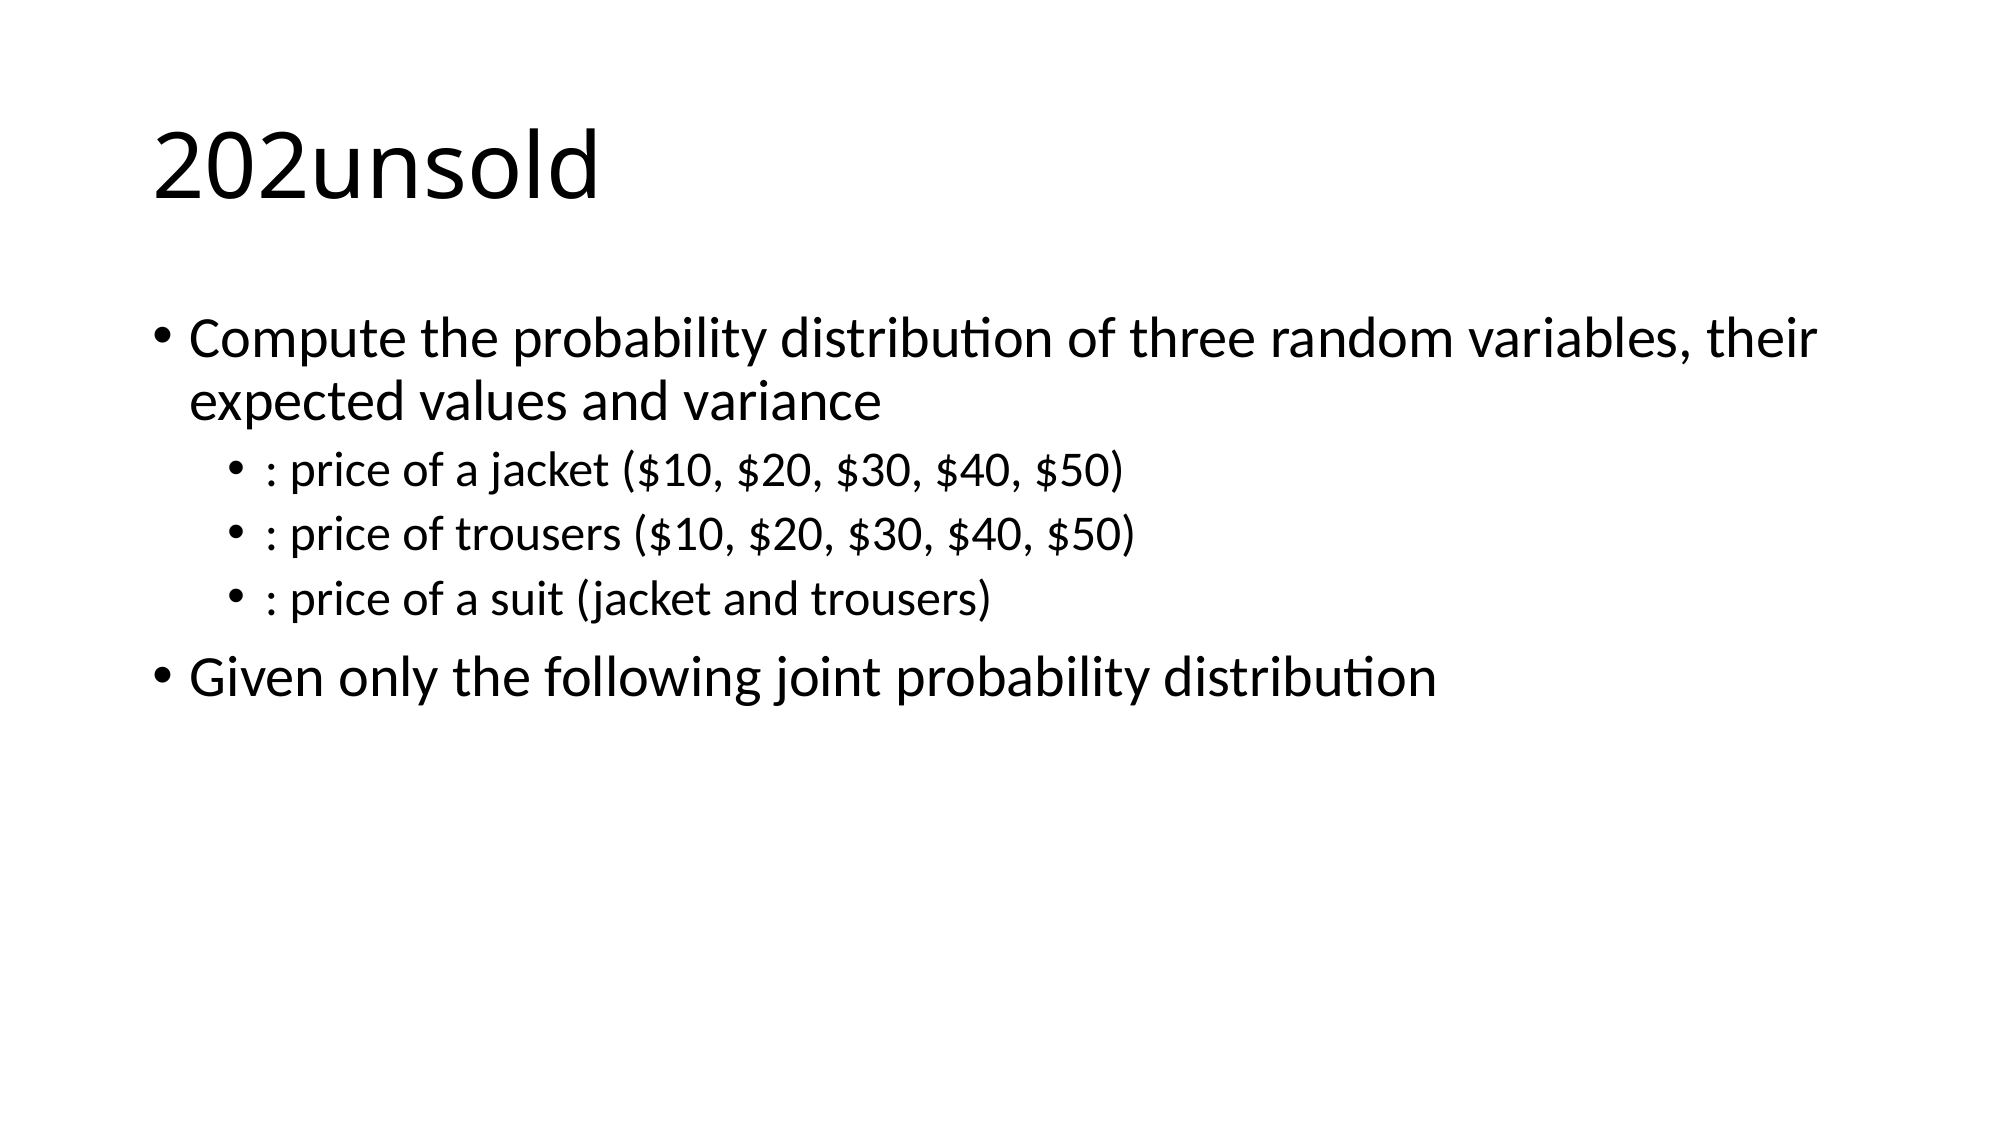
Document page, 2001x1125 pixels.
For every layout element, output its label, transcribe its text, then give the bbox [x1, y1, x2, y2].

title 202unsold [137, 59, 1863, 278]
